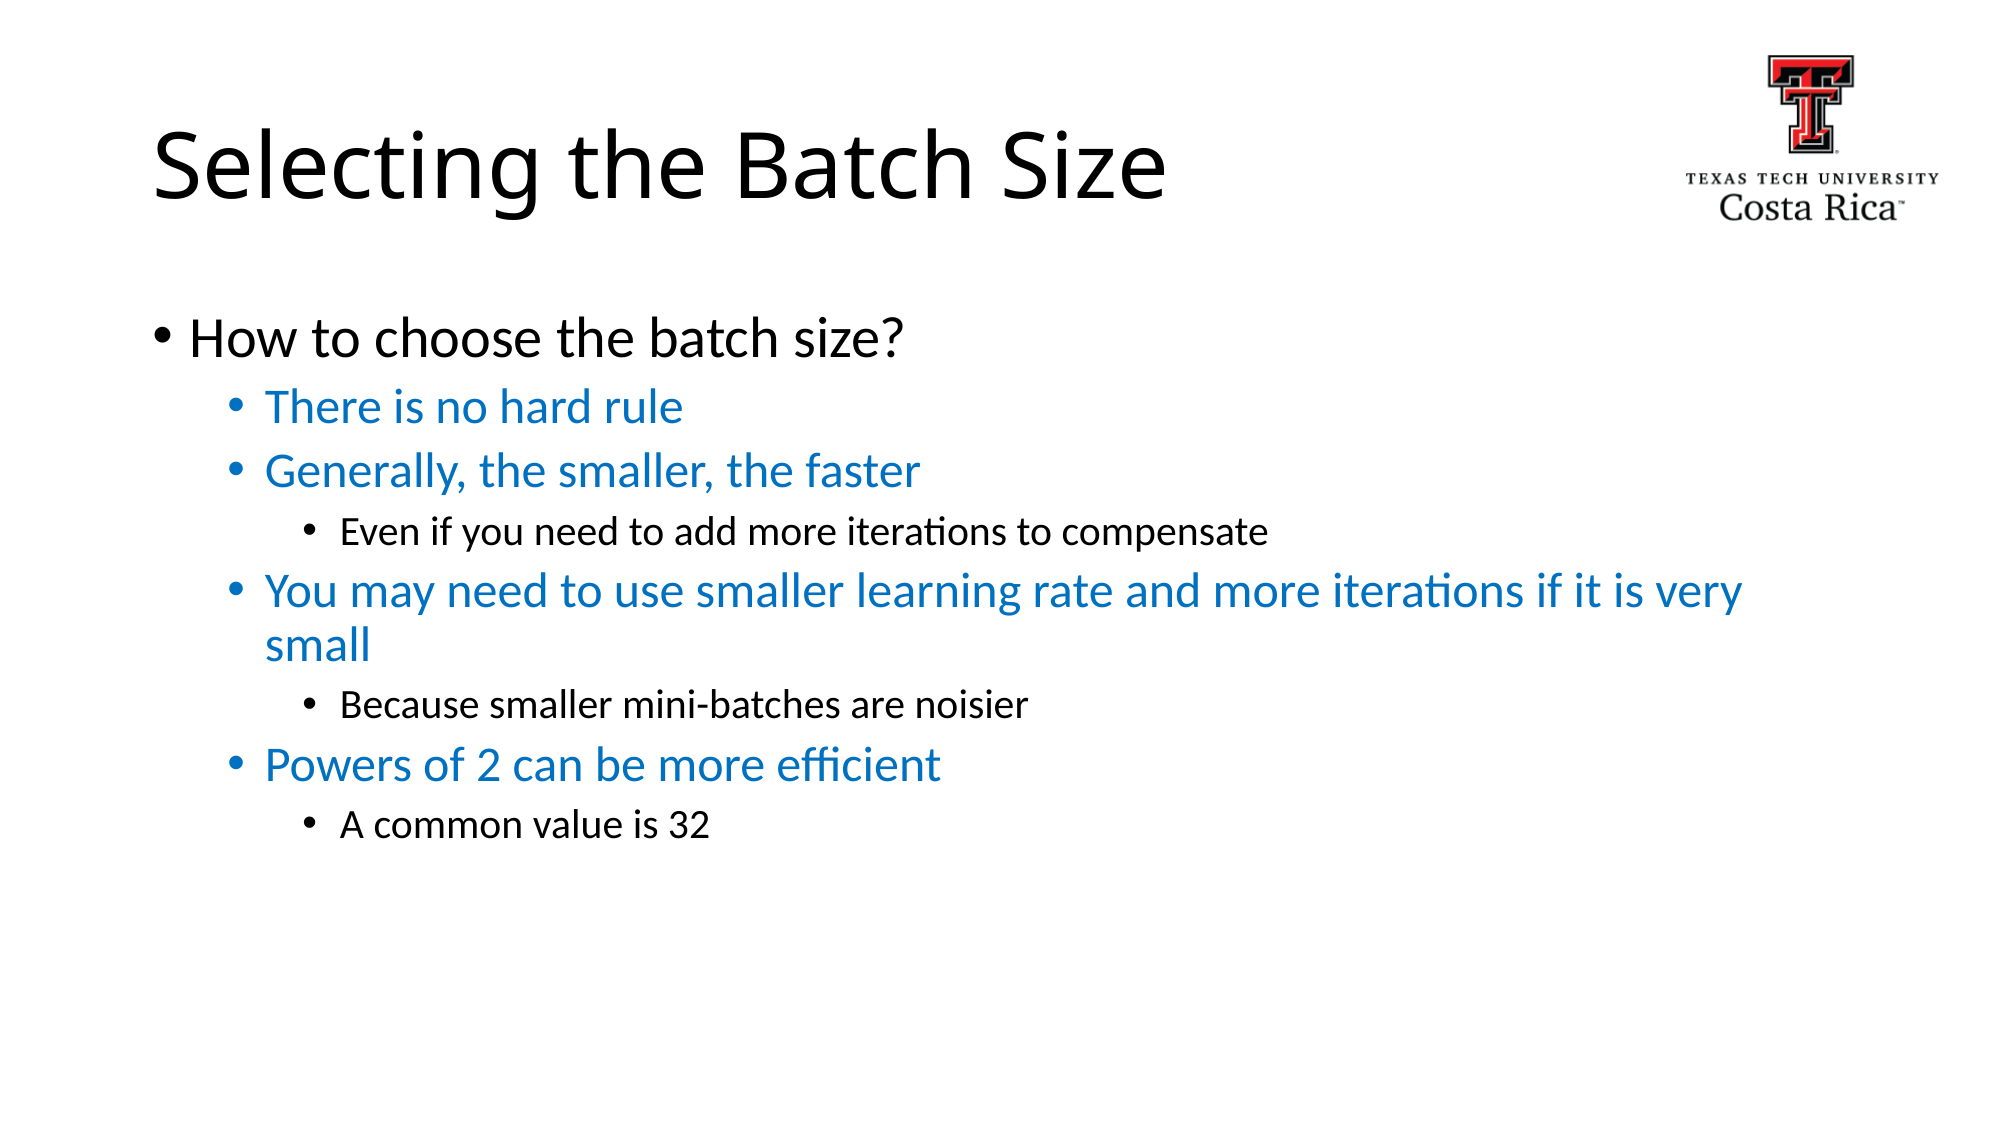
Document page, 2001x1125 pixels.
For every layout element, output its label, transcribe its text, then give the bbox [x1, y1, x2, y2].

picture [1664, 30, 1964, 251]
title Selecting the Batch Size [137, 59, 1863, 278]
list How to choose the batch size? There is no hard rule Generally, the smaller, the faster Even if you need to add more iterations to compensate You may need to use smaller learning rate and more iterations if it is very small Because smaller mini-batches are noisier Powers of 2 can be more efficient A common value is 32 [137, 299, 1863, 1014]
